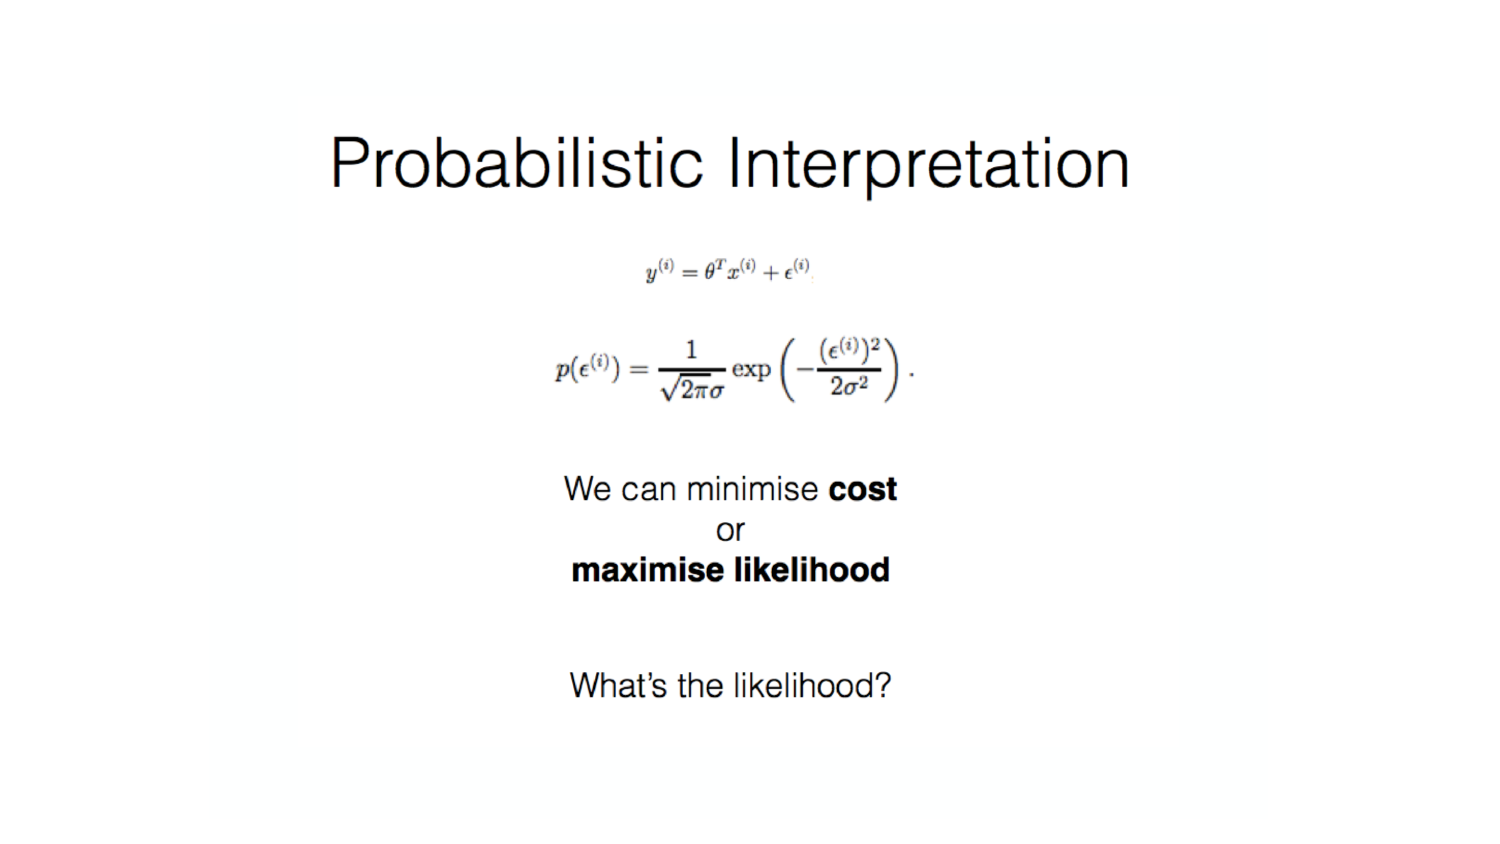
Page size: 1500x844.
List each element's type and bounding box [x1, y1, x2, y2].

picture [208, 24, 1268, 819]
